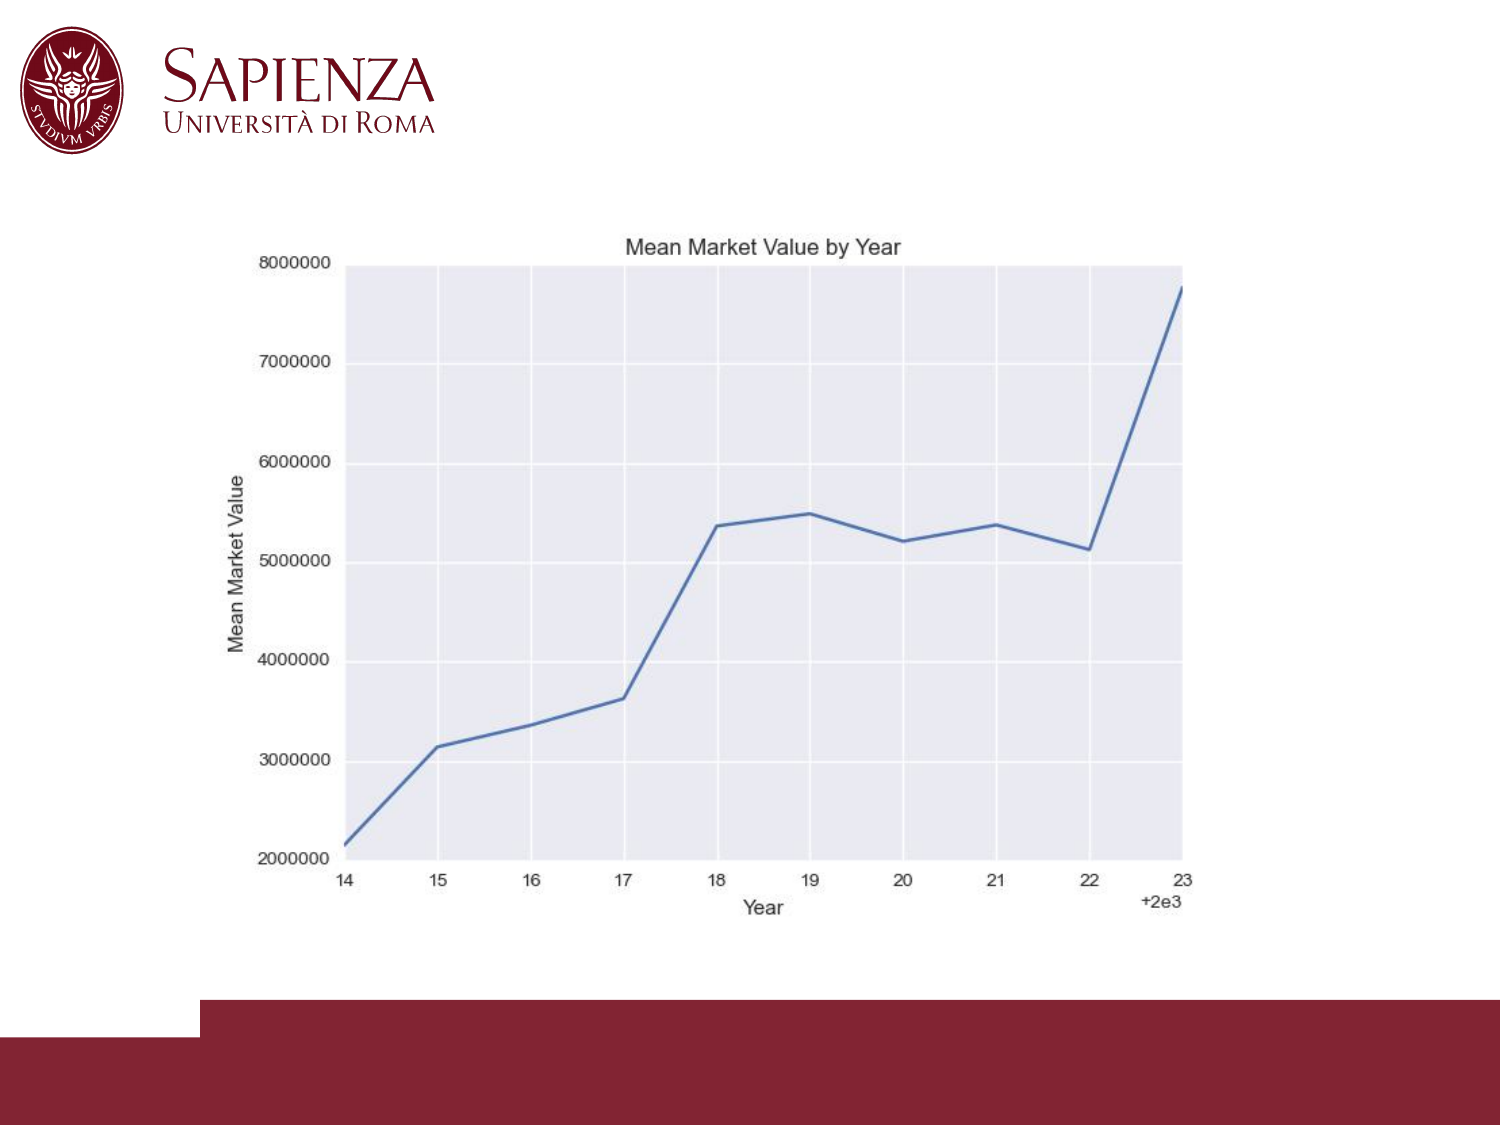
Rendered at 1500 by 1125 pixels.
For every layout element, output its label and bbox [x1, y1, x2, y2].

picture [208, 190, 1292, 935]
picture [17, 19, 437, 156]
